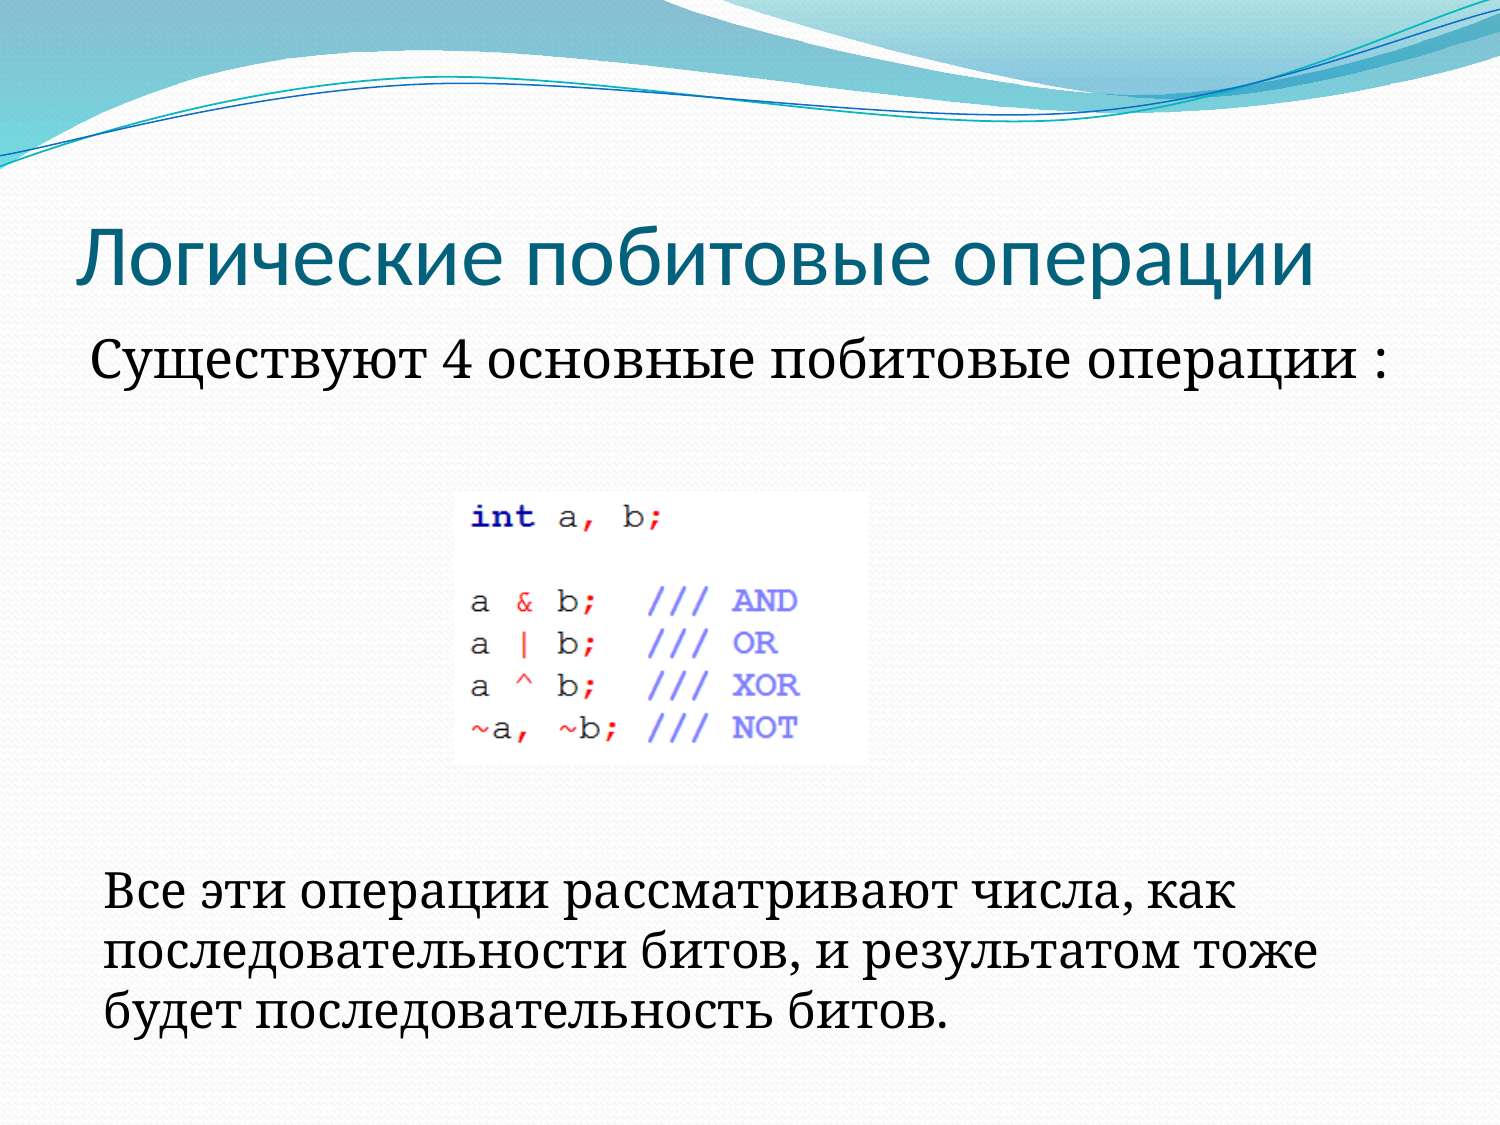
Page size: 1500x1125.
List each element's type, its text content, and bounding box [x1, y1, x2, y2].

picture [454, 491, 868, 766]
list Существуют 4 основные побитовые операции : [75, 317, 1425, 468]
title Логические побитовые операции [75, 115, 1425, 303]
text_box Все эти операции рассматривают числа, как последовательности битов, и результатом тоже будет последовательность битов. [88, 851, 1471, 1046]
